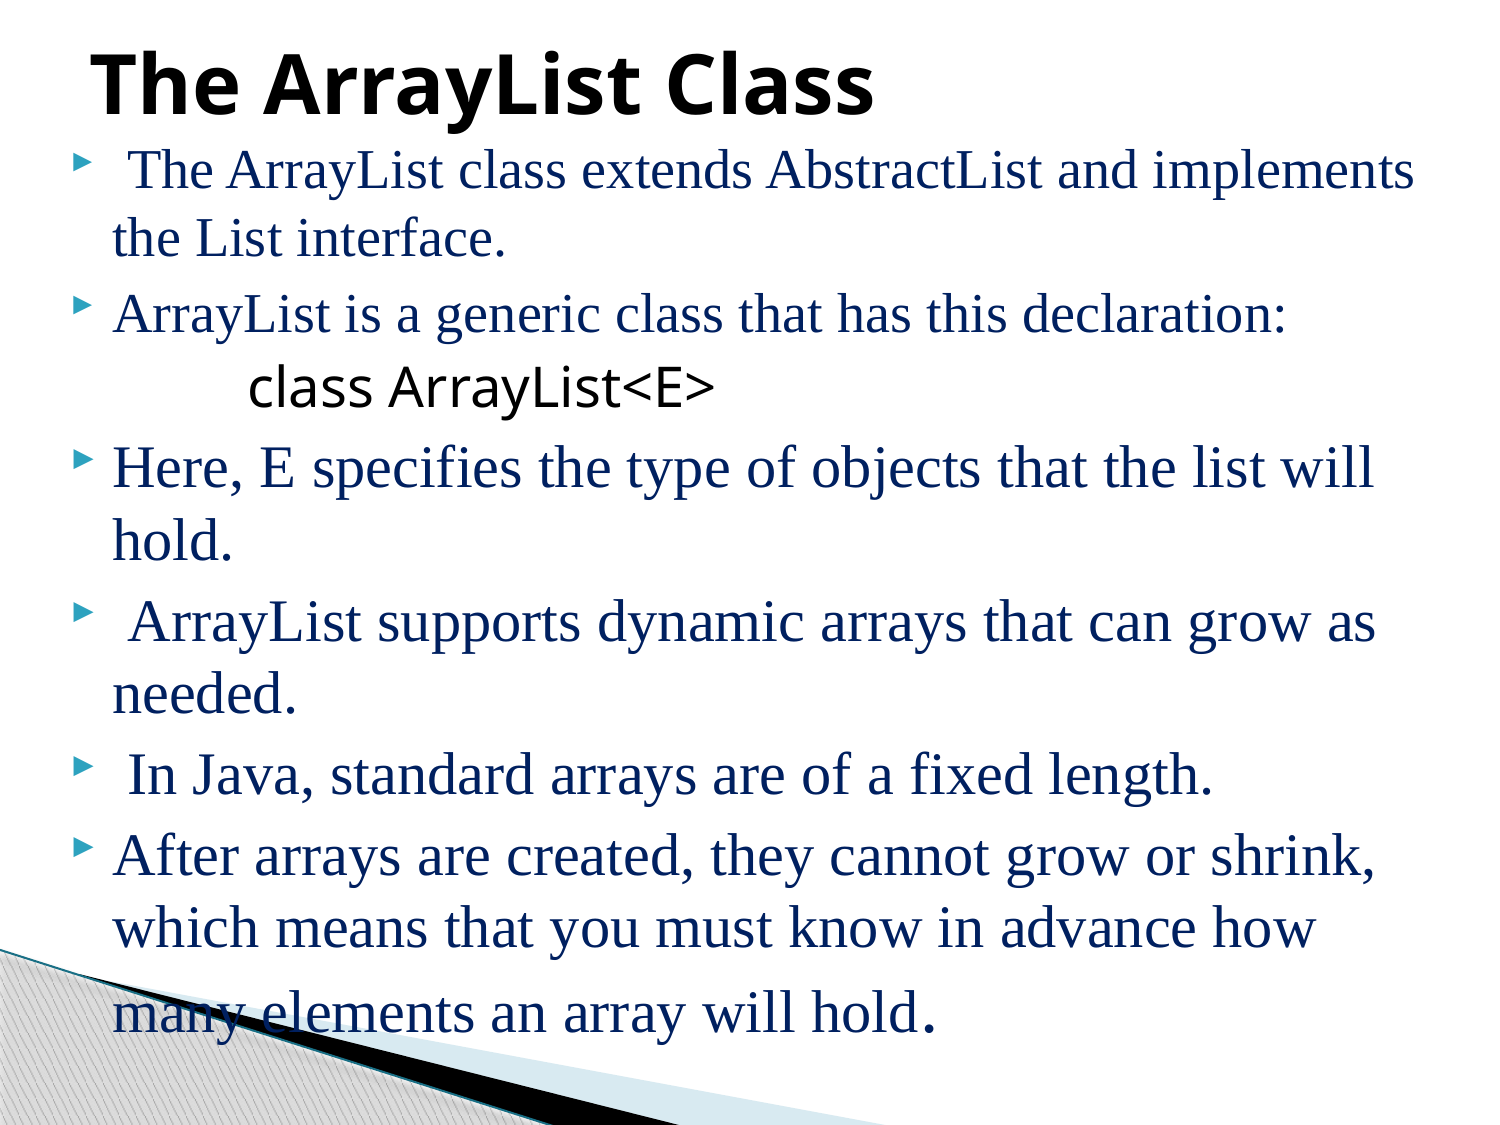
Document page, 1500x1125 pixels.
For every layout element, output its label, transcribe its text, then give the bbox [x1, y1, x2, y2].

list The ArrayList class extends AbstractList and implements the List interface. ArrayList is a generic class that has this declaration: class ArrayList<E> Here, E specifies the type of objects that the list will hold. ArrayList supports dynamic arrays that can grow as needed. In Java, standard arrays are of a fixed length. After arrays are created, they cannot grow or shrink, which means that you must know in advance how many elements an array will hold. [37, 125, 1438, 1088]
title The ArrayList Class [75, 0, 1425, 175]
